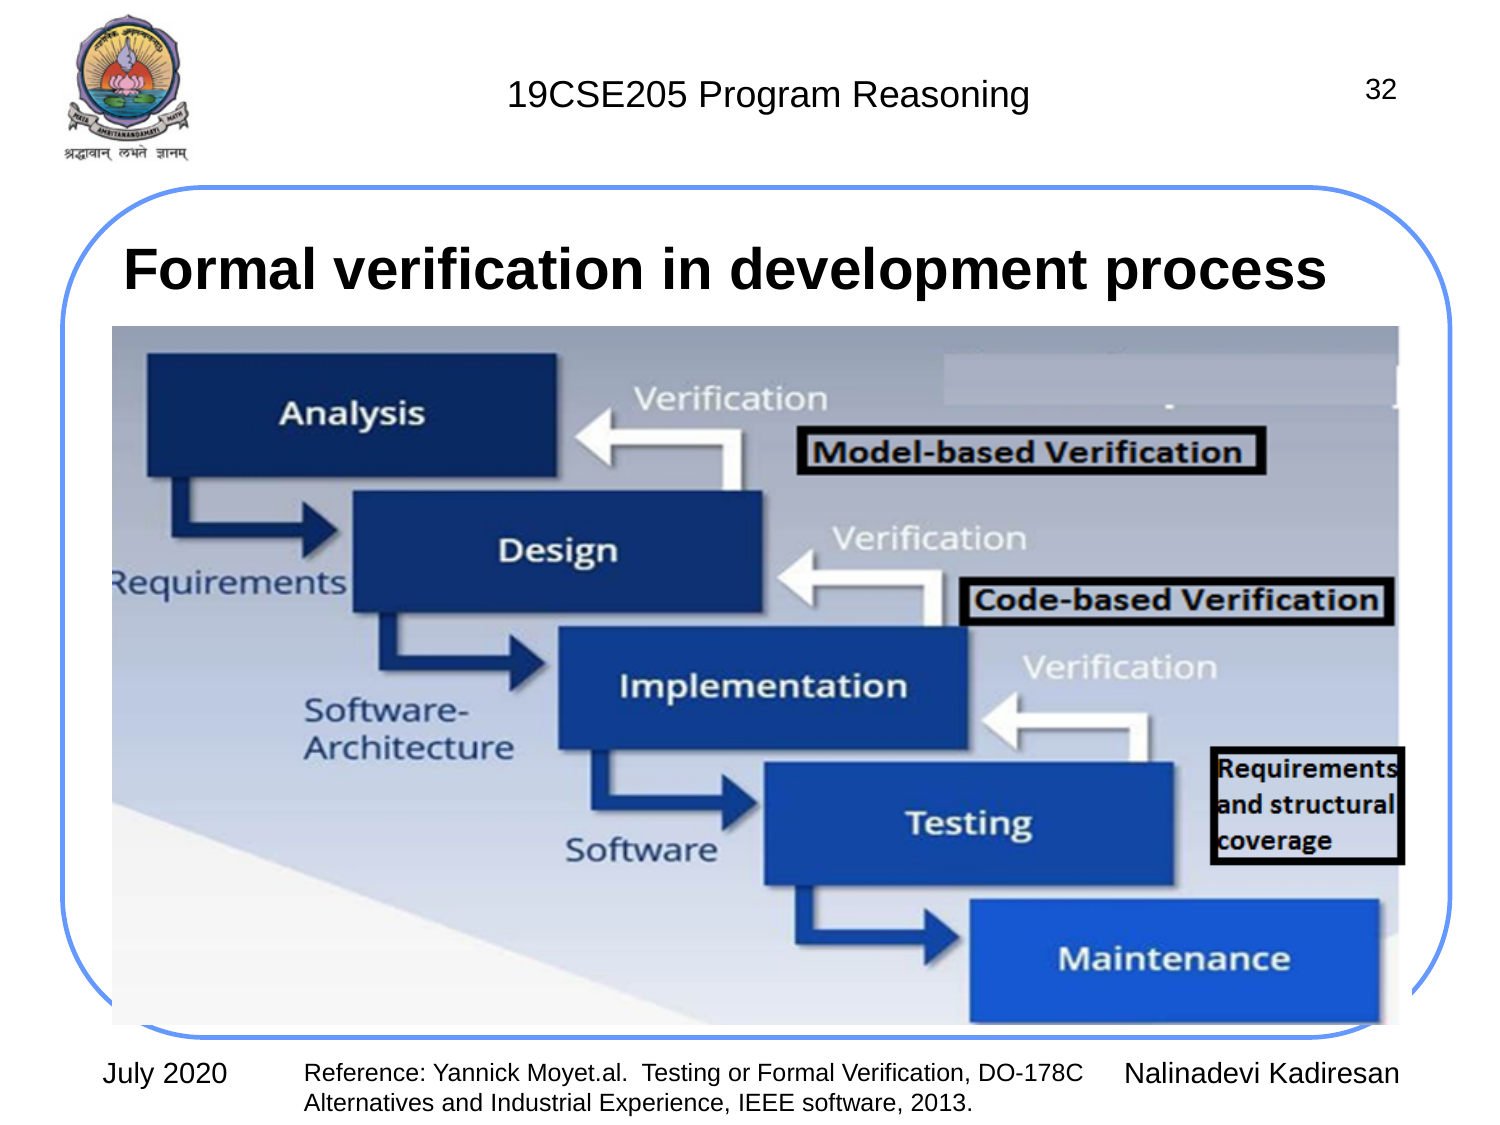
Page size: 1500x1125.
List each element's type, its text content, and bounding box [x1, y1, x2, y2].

footer Nalinadevi Kadiresan [1024, 1046, 1500, 1125]
slide_number 32 [1149, 62, 1413, 141]
text_box Reference: Yannick Moyet.al. Testing or Formal Verification, DO-178C Alternatives and Industrial Experience, IEEE software, 2013. [438, 1049, 1024, 1124]
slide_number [87, 1046, 438, 1125]
picture [111, 326, 1412, 1025]
picture [62, 12, 193, 163]
title Formal verification in development process [64, 200, 1388, 333]
